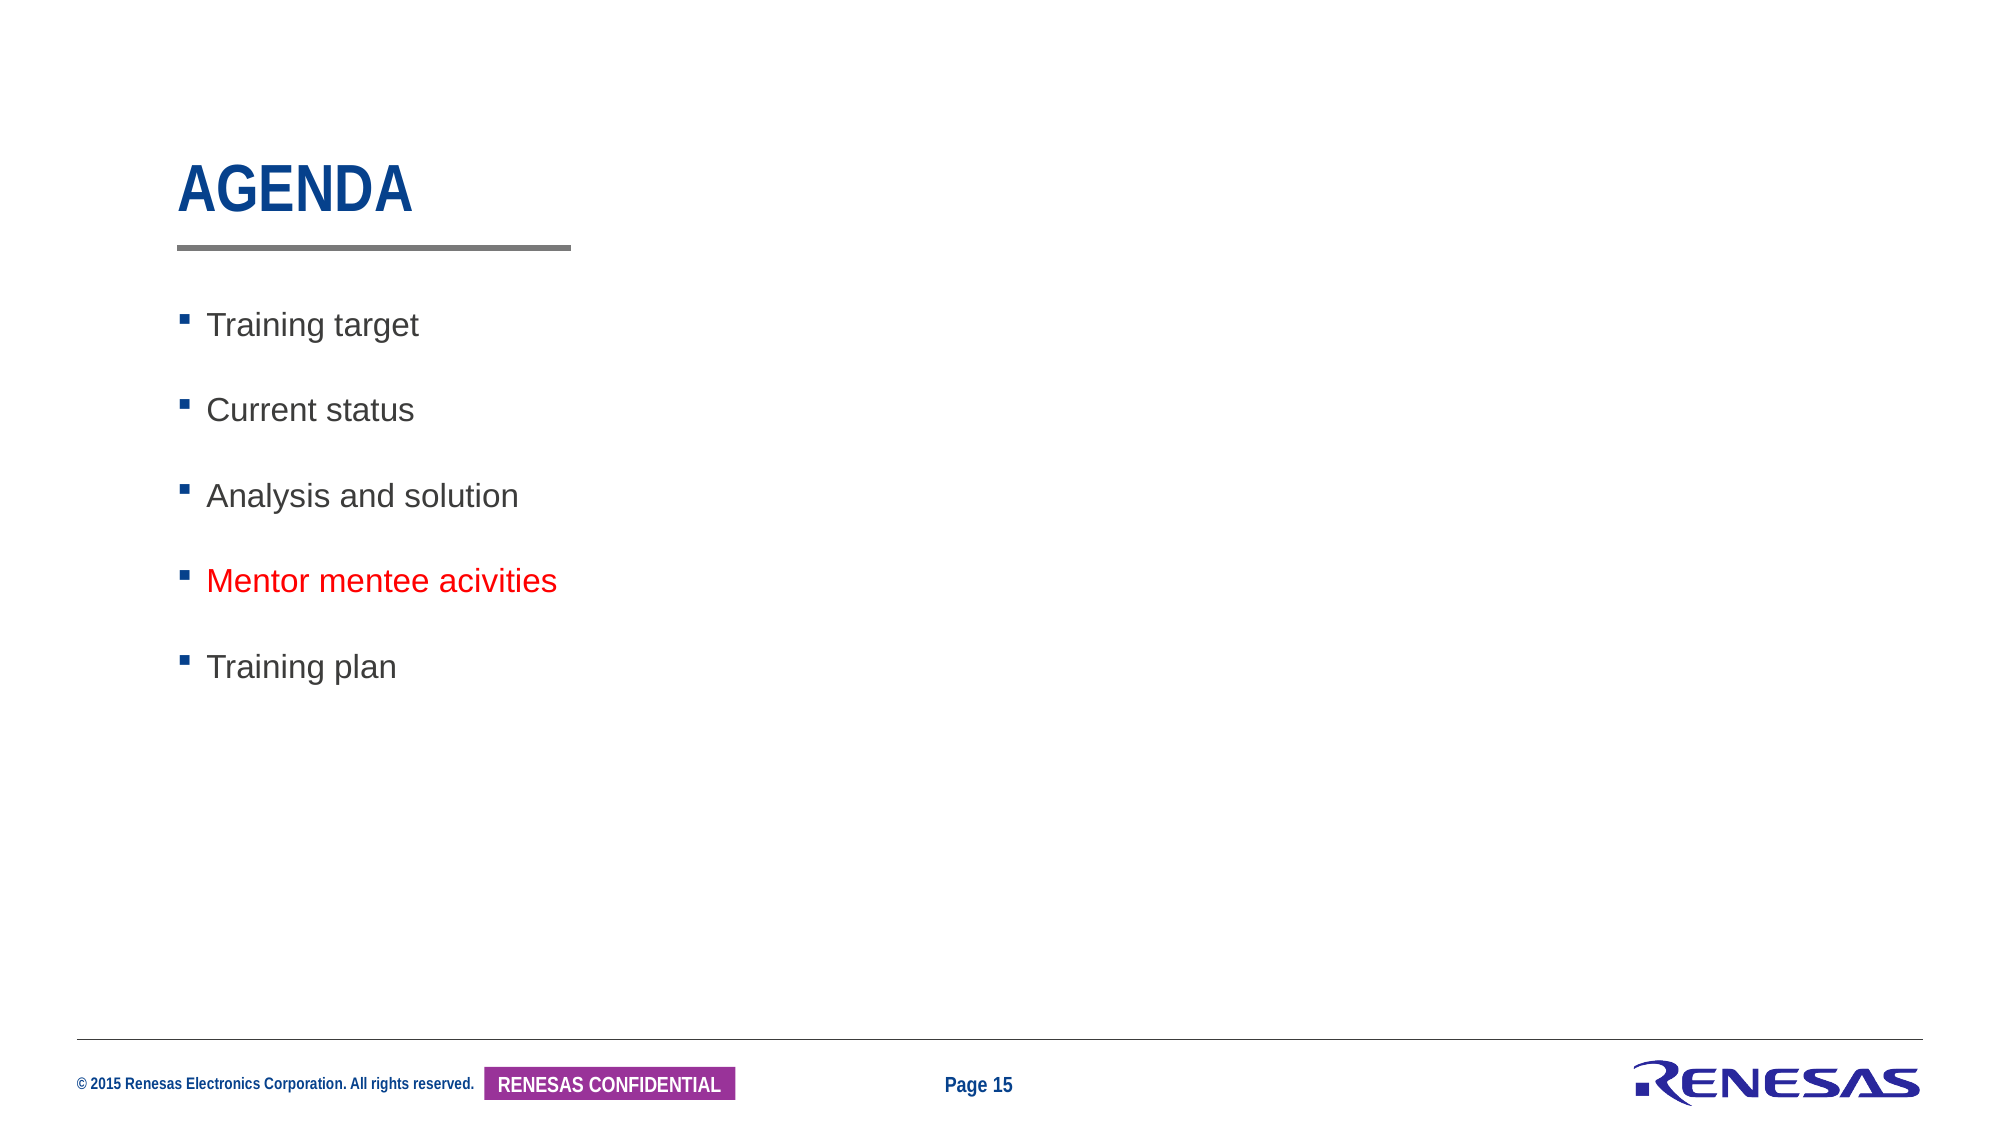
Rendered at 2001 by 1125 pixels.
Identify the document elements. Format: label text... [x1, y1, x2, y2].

picture [1631, 1058, 1923, 1108]
slide_number Page 15 [944, 1070, 1056, 1097]
list Training target Current status Analysis and solution Mentor mentee acivities Training plan [177, 295, 1654, 862]
title Agenda [177, 80, 1575, 227]
